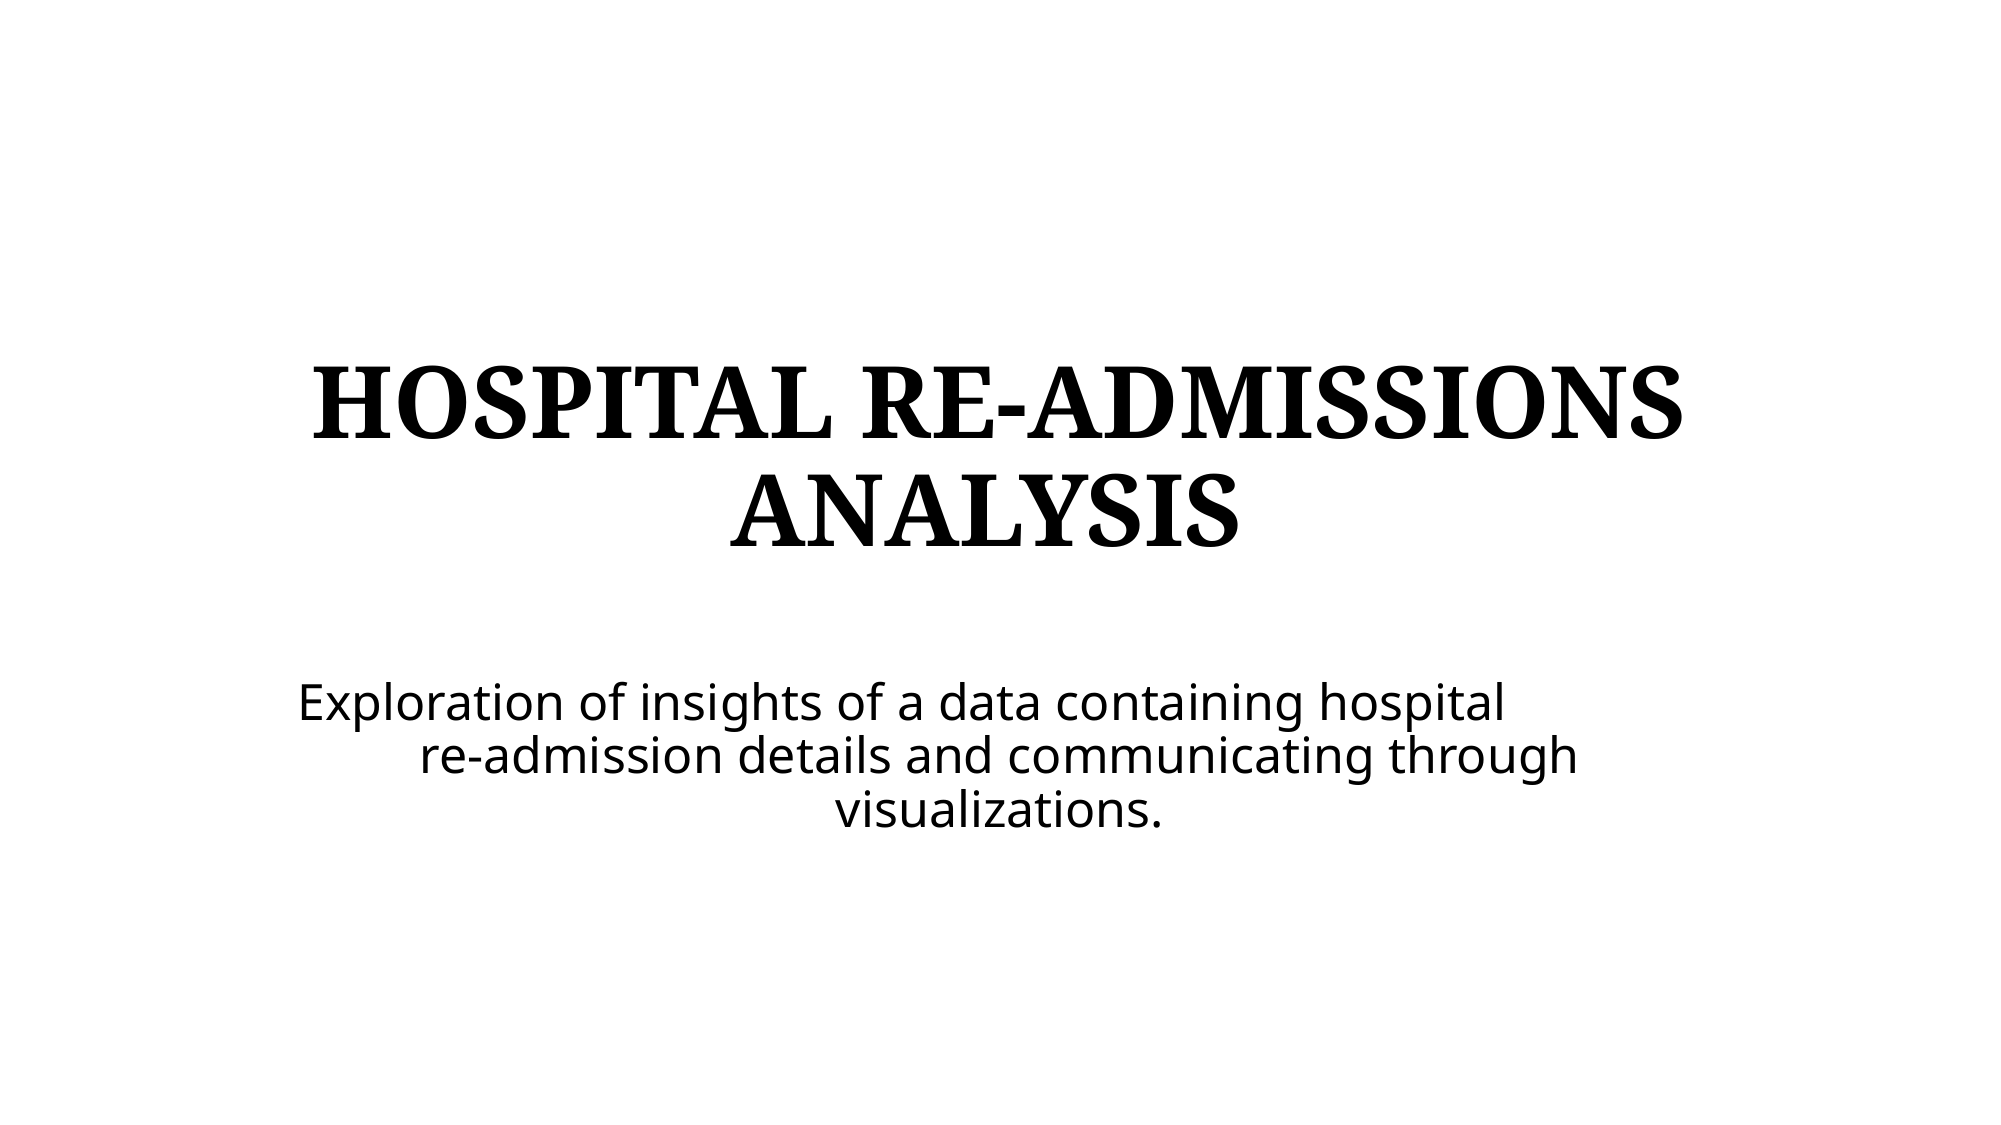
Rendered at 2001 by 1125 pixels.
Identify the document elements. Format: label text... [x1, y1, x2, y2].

title HOSPITAL RE-ADMISSIONS ANALYSIS [249, 184, 1750, 576]
subtitle Exploration of insights of a data containing hospital re-admission details and communicating through visualizations. [249, 669, 1750, 941]
